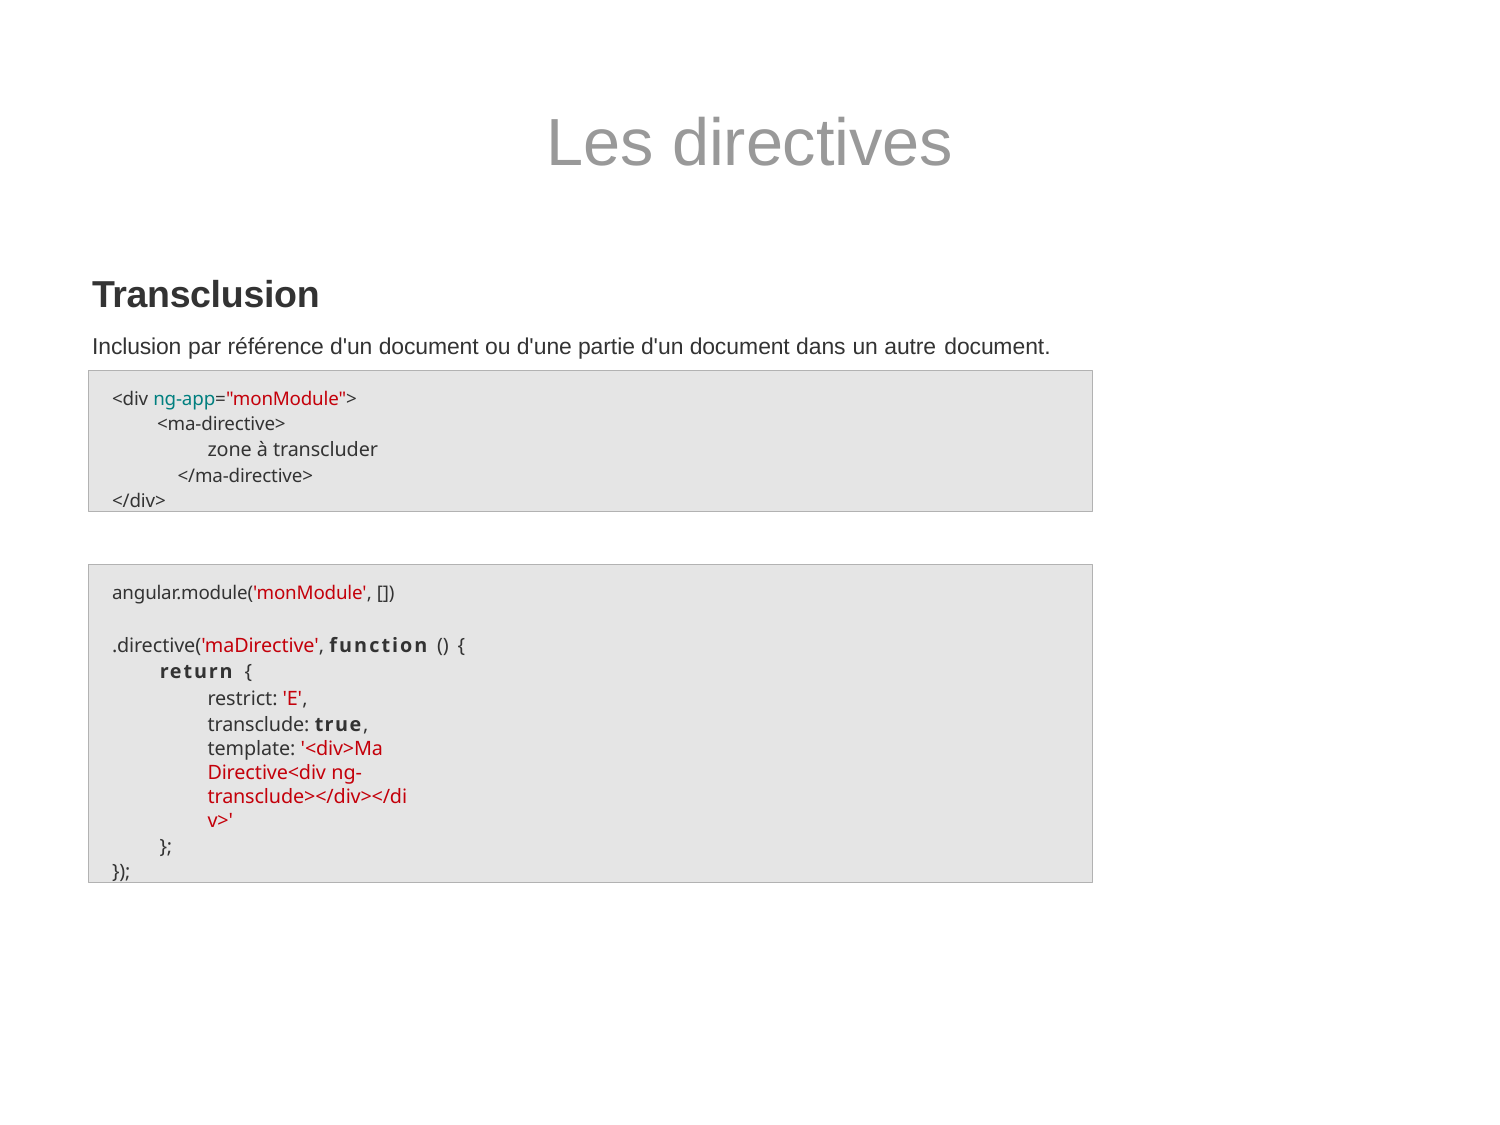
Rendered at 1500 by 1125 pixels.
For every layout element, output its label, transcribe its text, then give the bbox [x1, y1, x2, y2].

list Transclusion Inclusion par référence d'un document ou d'une partie d'un document dans un autre document. [75, 262, 1425, 1005]
text_box <div ng-app="monModule"> <ma-directive> zone à transcluder </ma-directive> </div> [88, 370, 1093, 511]
text_box angular.module('monModule', []) .directive('maDirective', function () { return { restrict: 'E', transclude: true, template: '<div>Ma Directive<div ng-transclude></div></div>' }; }); [88, 564, 1093, 883]
title Les directives [75, 45, 1425, 233]
